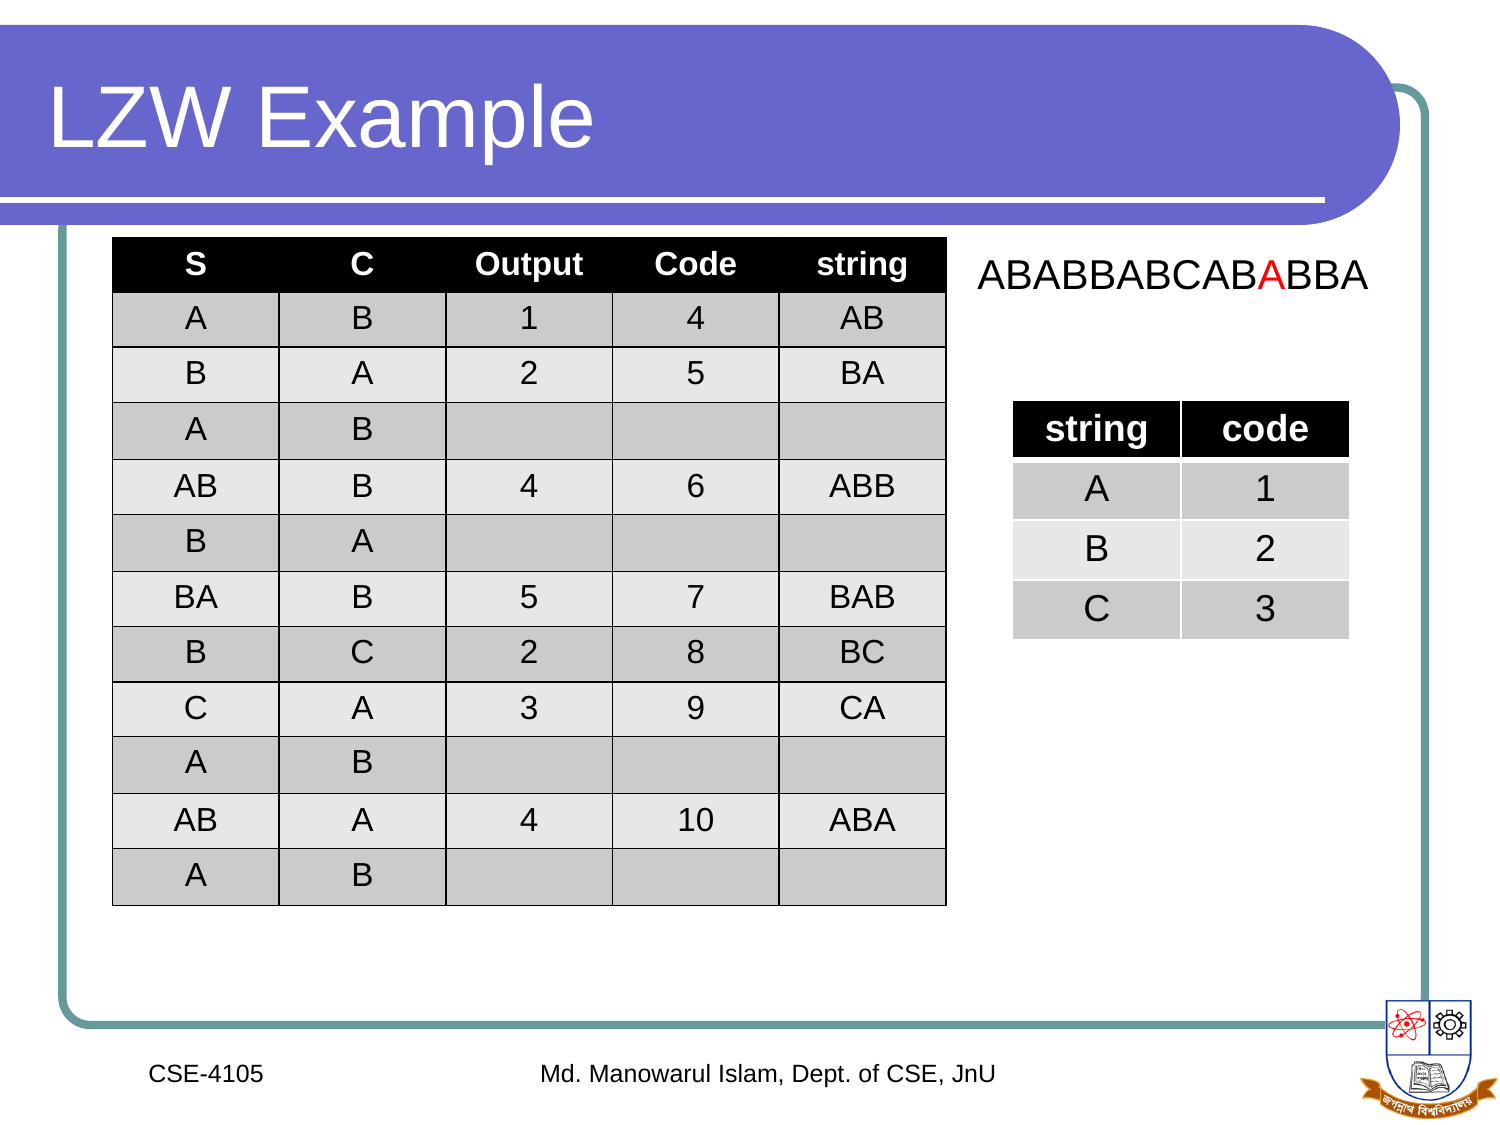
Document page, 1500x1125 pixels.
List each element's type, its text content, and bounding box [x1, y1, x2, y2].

table_cell [780, 737, 945, 793]
table_cell 5 [447, 572, 612, 626]
table_cell 4 [447, 794, 612, 848]
table_cell BC [780, 627, 945, 681]
table_header C [280, 238, 445, 292]
table_cell A [280, 515, 445, 571]
table_header code [1182, 401, 1349, 457]
table_cell [447, 849, 612, 905]
picture [1360, 991, 1498, 1120]
table_cell B [280, 737, 445, 793]
table_cell ABA [780, 794, 945, 848]
table_cell B [113, 515, 278, 571]
table_header S [113, 238, 278, 292]
table_cell AB [780, 293, 945, 346]
table_cell [780, 403, 945, 459]
table_cell 3 [1182, 581, 1349, 639]
table_cell [613, 515, 778, 571]
table_cell A [113, 293, 278, 346]
table_cell 6 [613, 460, 778, 514]
table_cell [780, 849, 945, 905]
table_cell 9 [613, 683, 778, 736]
table_cell A [280, 683, 445, 736]
table_cell C [280, 627, 445, 681]
table_cell [780, 515, 945, 571]
table_cell [613, 737, 778, 793]
table_cell B [113, 627, 278, 681]
table_cell 5 [613, 348, 778, 402]
table_cell B [280, 293, 445, 346]
table_cell 10 [613, 794, 778, 848]
table_cell B [280, 460, 445, 514]
table_cell 1 [447, 293, 612, 346]
table_cell 4 [613, 293, 778, 346]
table_cell ABB [780, 460, 945, 514]
table_cell A [113, 849, 278, 905]
table_cell AB [113, 794, 278, 848]
table_cell BAB [780, 572, 945, 626]
table_cell BA [113, 572, 278, 626]
table_cell A [280, 794, 445, 848]
table_cell [447, 737, 612, 793]
table_cell A [113, 737, 278, 793]
table_cell 2 [1182, 521, 1349, 579]
table_cell 3 [447, 683, 612, 736]
table_cell 8 [613, 627, 778, 681]
table_cell [447, 403, 612, 459]
table_cell CA [780, 683, 945, 736]
table_cell B [1013, 521, 1180, 579]
table_cell 2 [447, 627, 612, 681]
table_cell 2 [447, 348, 612, 402]
table_cell AB [113, 460, 278, 514]
table_cell A [1013, 463, 1180, 519]
table_cell BA [780, 348, 945, 402]
table_cell C [1013, 581, 1180, 639]
table_cell [613, 403, 778, 459]
table_header Output [447, 238, 612, 292]
table_cell 7 [613, 572, 778, 626]
table_cell B [280, 403, 445, 459]
table_cell B [280, 572, 445, 626]
table_cell B [113, 348, 278, 402]
text_box ABABBABCABABBA [962, 249, 1500, 325]
table_cell C [113, 683, 278, 736]
table_header Code [613, 238, 778, 292]
table_cell A [280, 348, 445, 402]
table_cell 1 [1182, 463, 1349, 519]
title LZW Example [32, 37, 1347, 188]
table_cell [447, 515, 612, 571]
table_header string [1013, 401, 1180, 457]
table_cell B [280, 849, 445, 905]
table_cell [613, 849, 778, 905]
table_cell A [113, 403, 278, 459]
table_cell 4 [447, 460, 612, 514]
table_header string [780, 238, 945, 292]
